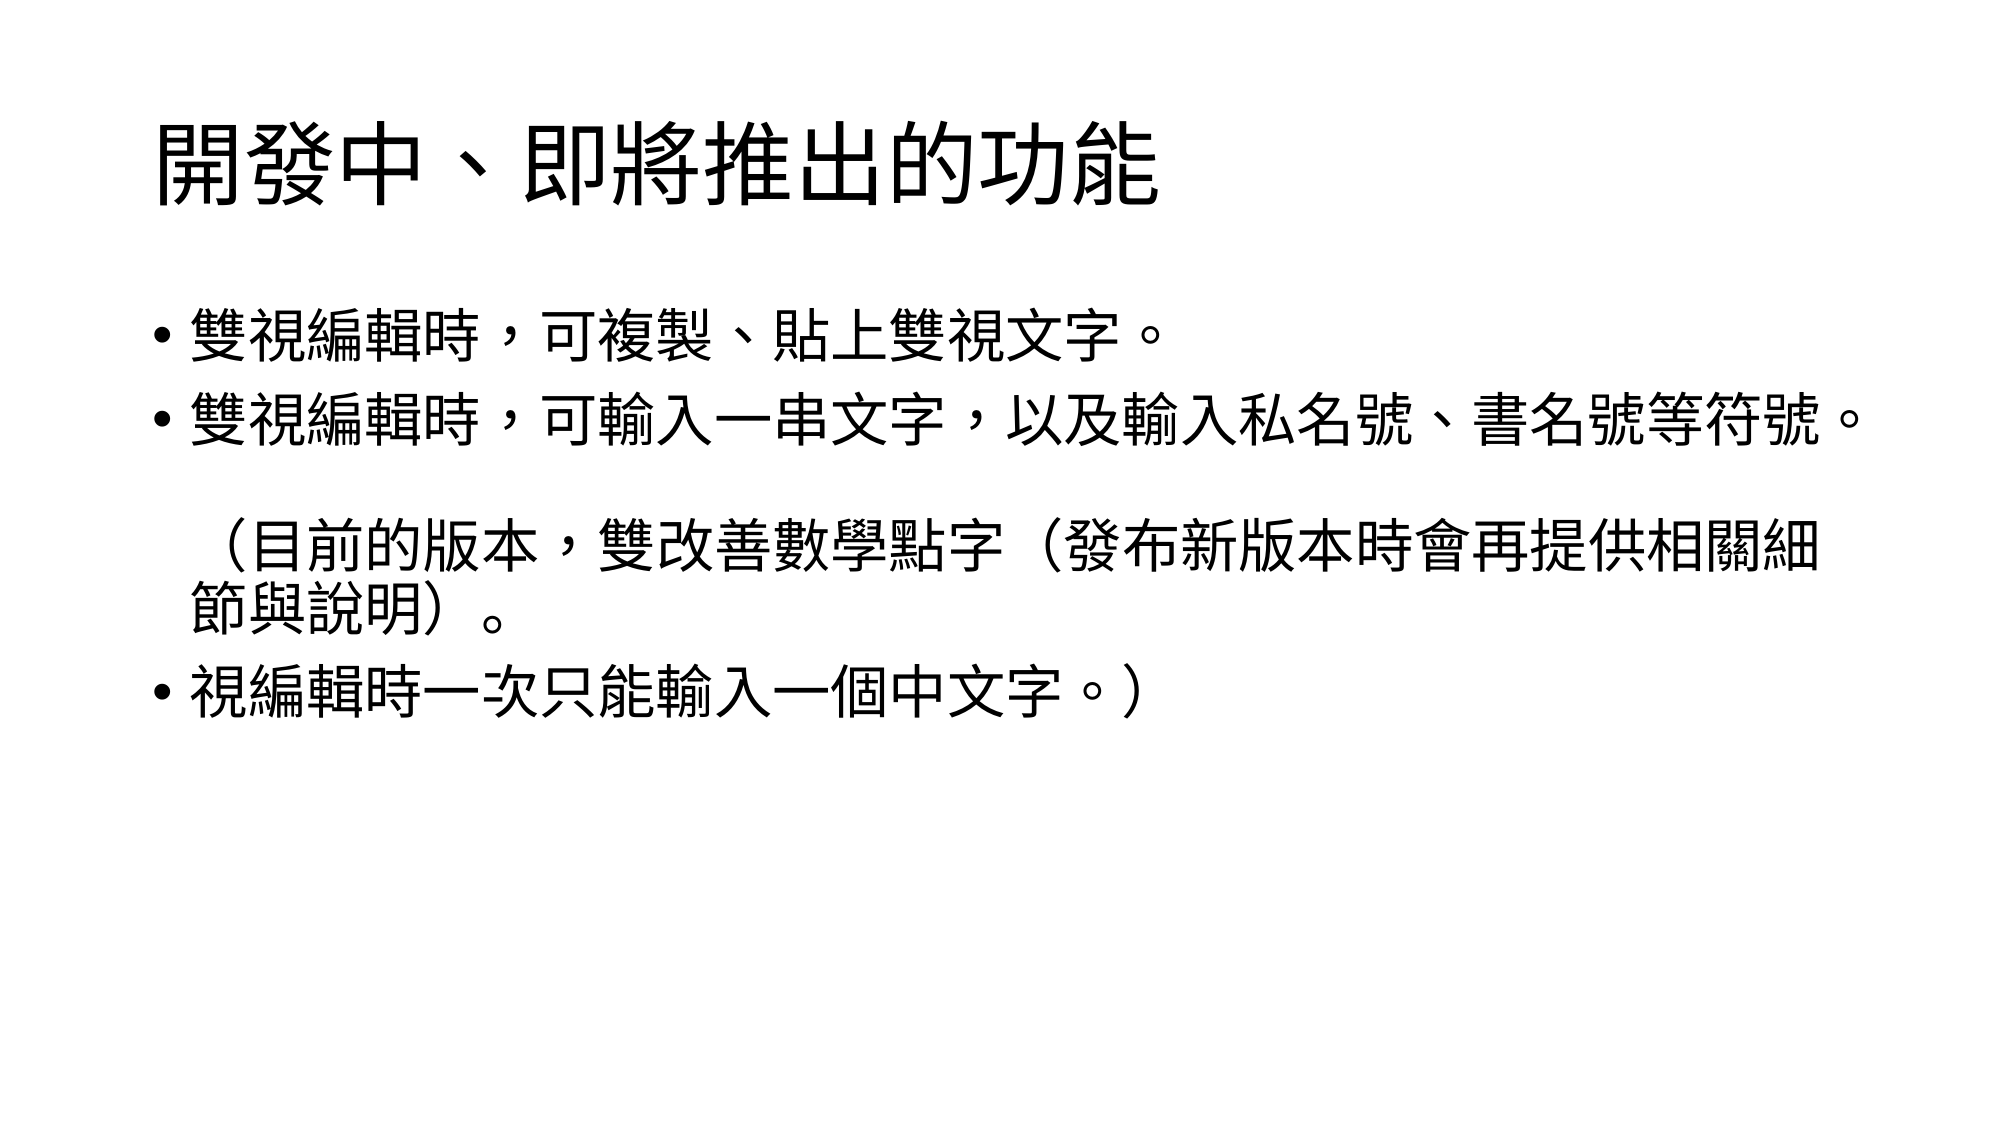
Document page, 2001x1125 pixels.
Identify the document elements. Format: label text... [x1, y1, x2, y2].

title 開發中、即將推出的功能 [137, 59, 1863, 278]
list 雙視編輯時，可複製、貼上雙視文字。 雙視編輯時，可輸入一串文字，以及輸入私名號、書名號等符號。 （目前的版本，雙改善數學點字（發布新版本時會再提供相關細節與說明）。 視編輯時一次只能輸入一個中文字。） [137, 299, 1863, 1014]
